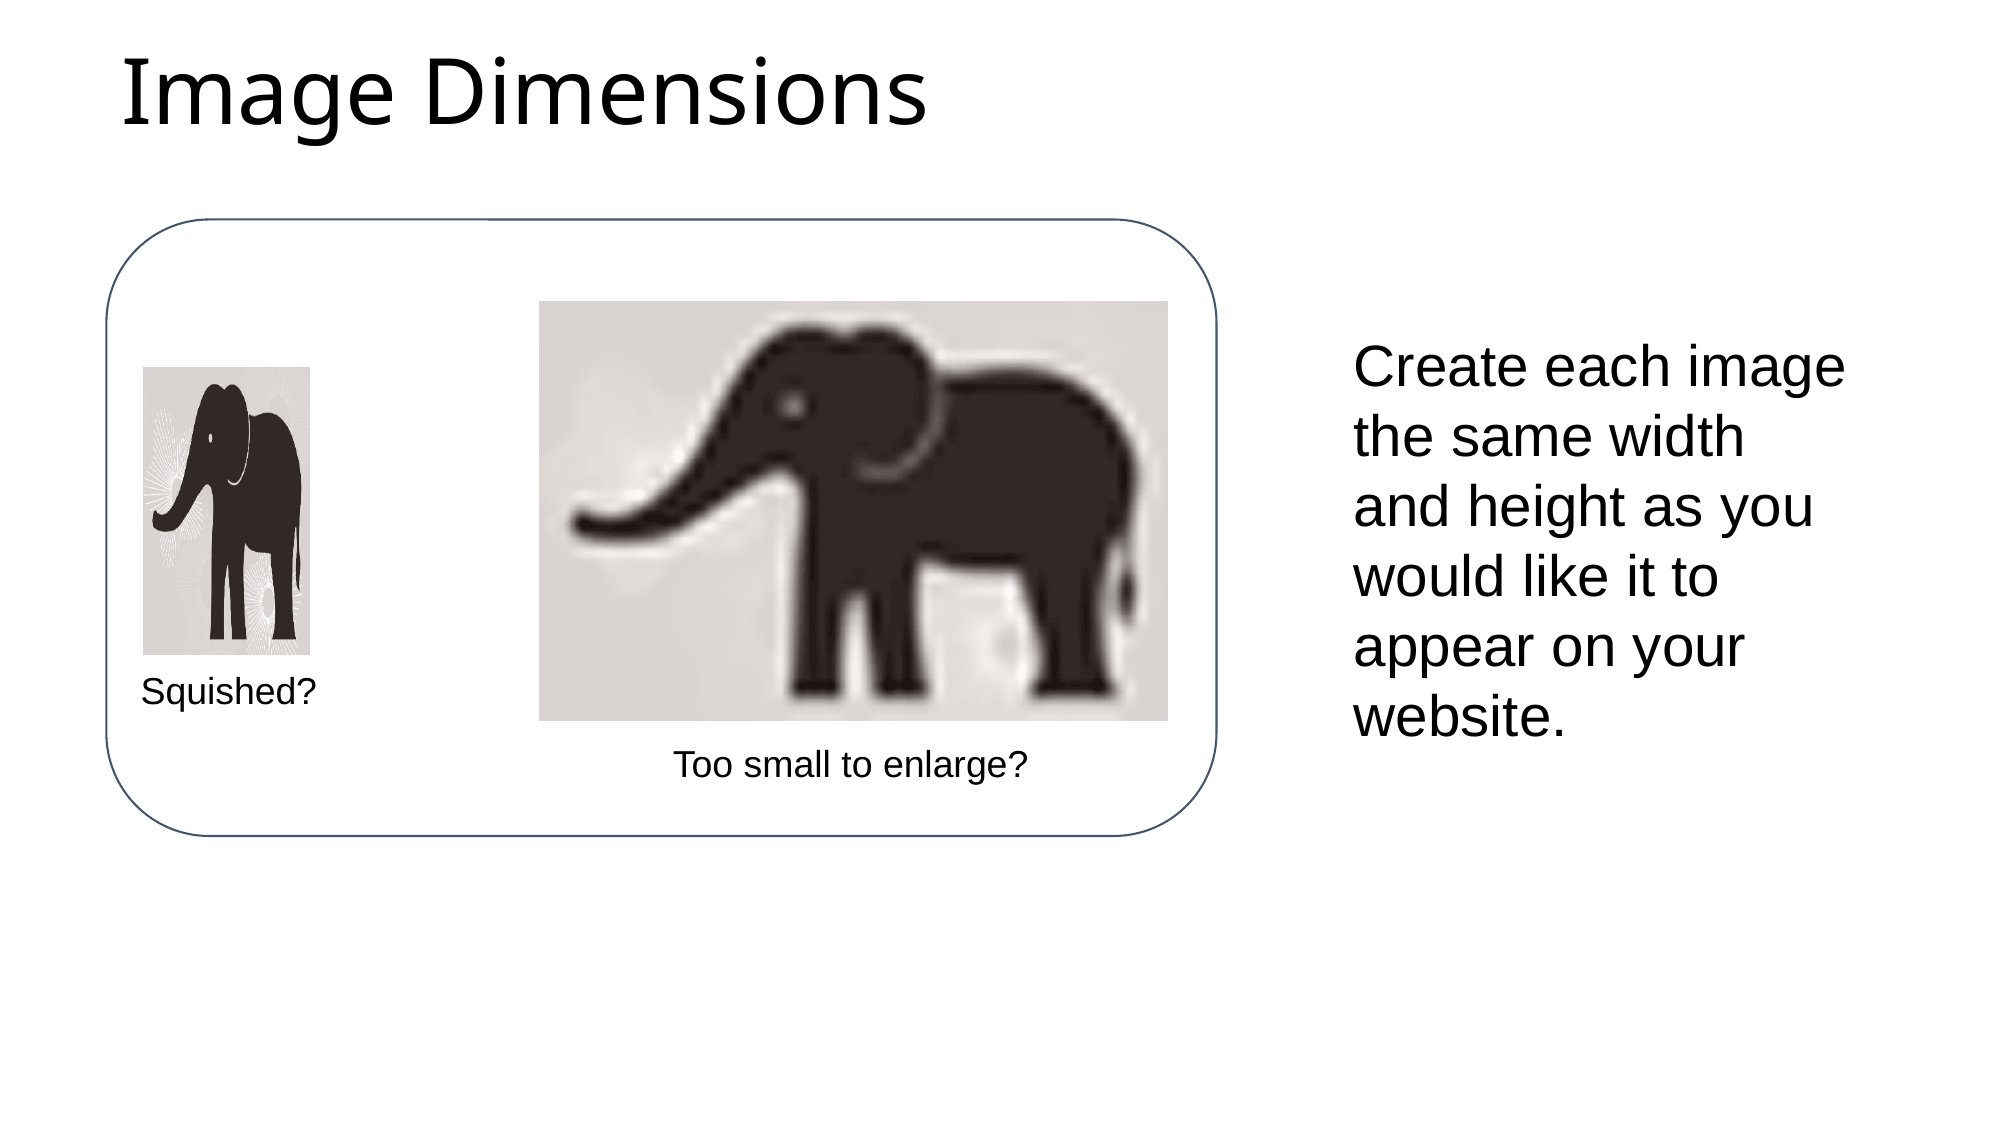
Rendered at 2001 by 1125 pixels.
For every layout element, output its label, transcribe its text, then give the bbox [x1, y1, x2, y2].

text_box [125, 301, 1168, 794]
title Image Dimensions [106, 30, 1832, 160]
text_box Create each image the same width and height as you would like it to appear on your website. [1339, 321, 1874, 756]
text_box [105, 218, 1218, 838]
